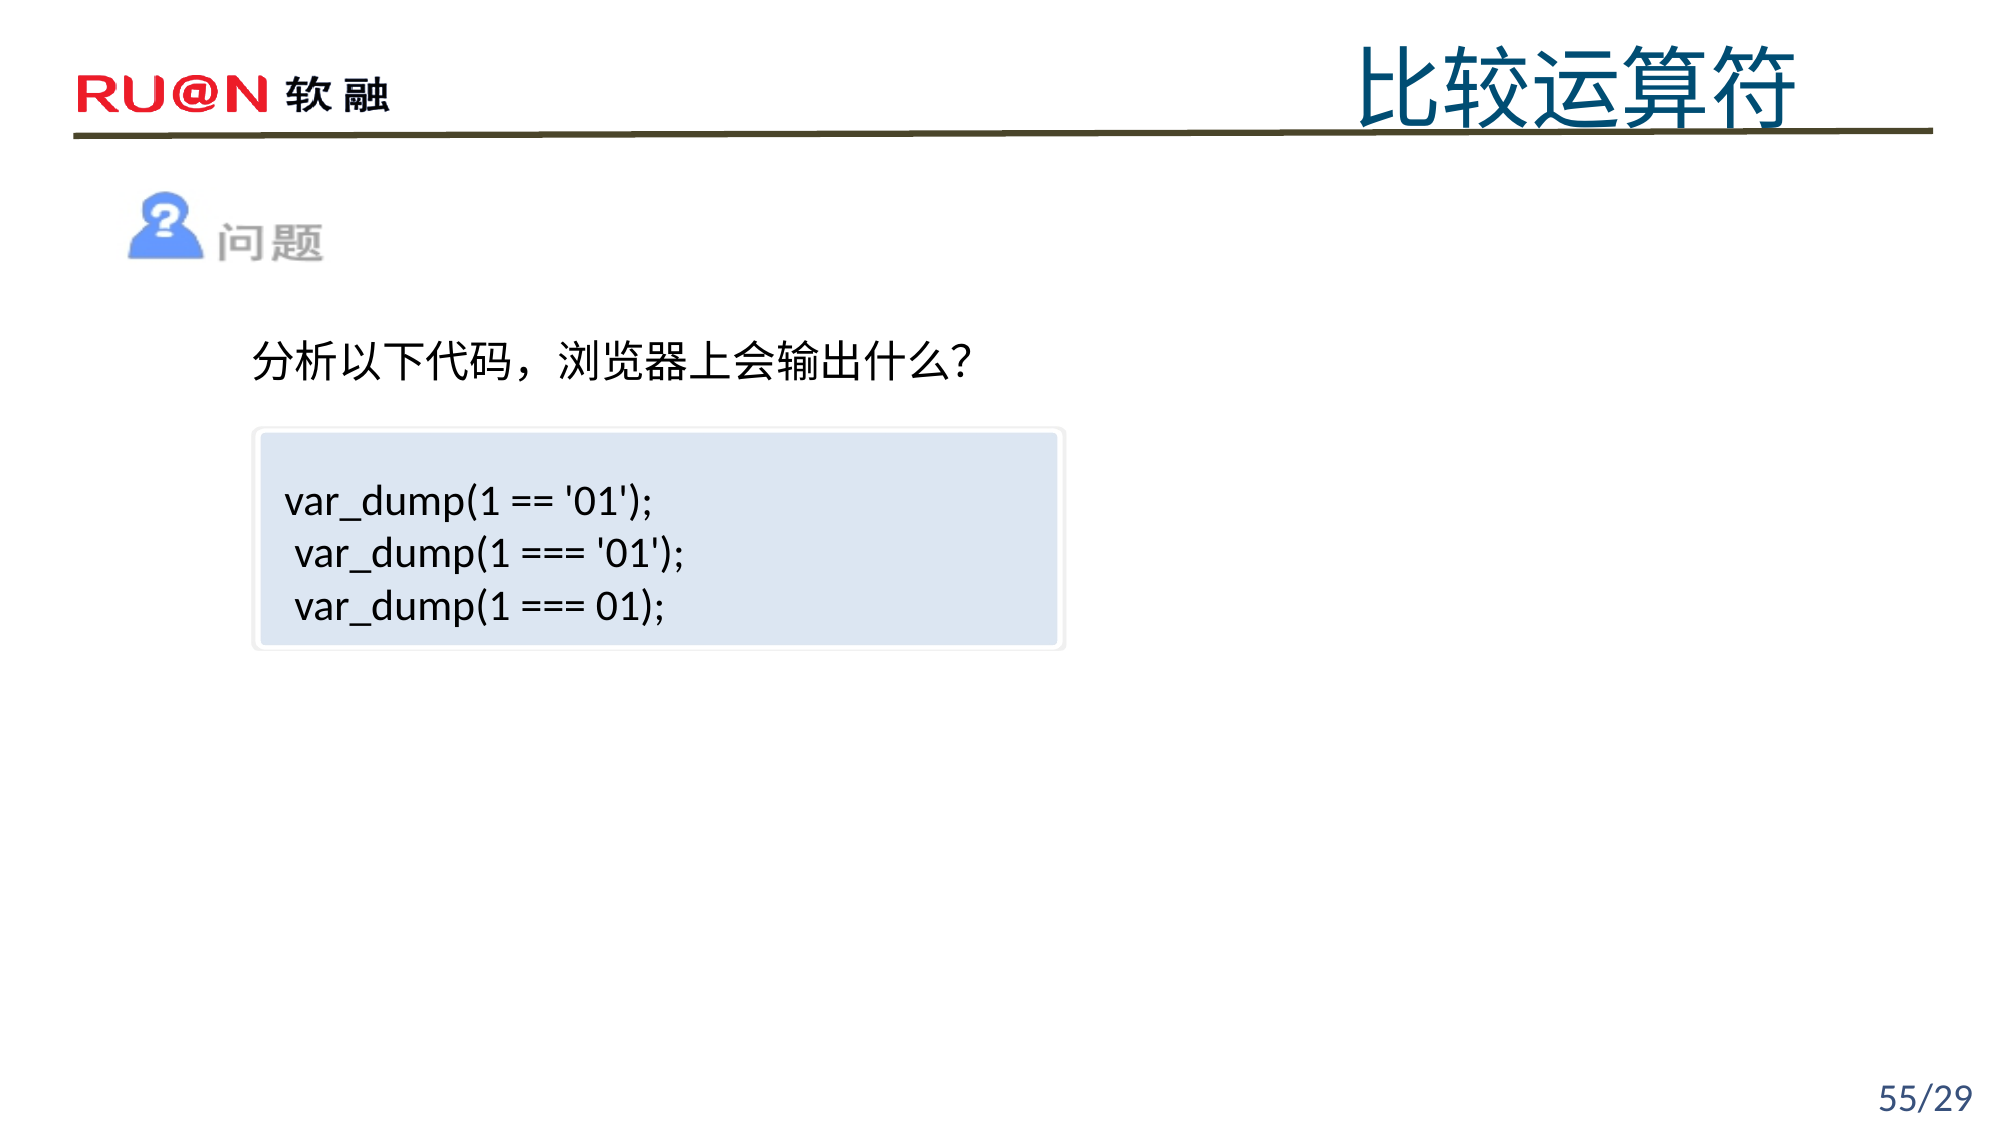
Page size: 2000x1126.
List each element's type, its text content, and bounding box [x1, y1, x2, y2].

text_box 分析以下代码，浏览器上会输出什么？ [233, 325, 1284, 396]
text_box 比较运算符 [1352, 50, 1800, 149]
picture [77, 74, 392, 113]
picture [249, 424, 1067, 651]
picture [116, 187, 364, 276]
slide_number 55/29 [1524, 1065, 1991, 1126]
